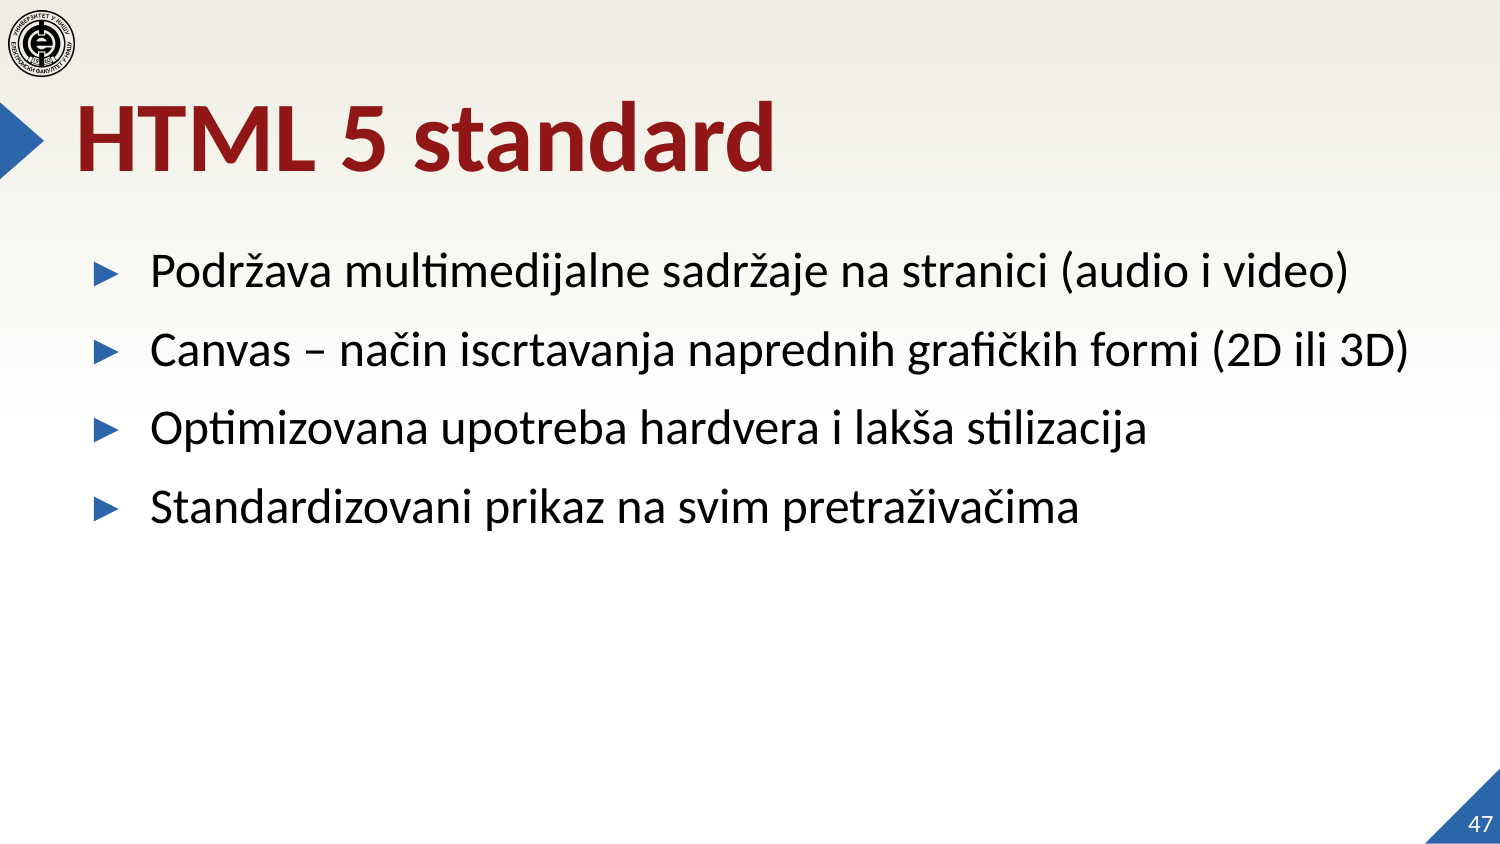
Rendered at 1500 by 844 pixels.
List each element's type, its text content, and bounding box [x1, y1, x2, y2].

slide_number 47 [1418, 760, 1494, 838]
picture [8, 10, 75, 77]
list Podržava multimedijalne sadržaje na stranici (audio i video) Canvas – način iscrtavanja naprednih grafičkih formi (2D ili 3D) Optimizovana upotreba hardvera i lakša stilizacija Standardizovani prikaz na svim pretraživačima [75, 231, 1461, 657]
title HTML 5 standard [75, 94, 1425, 208]
